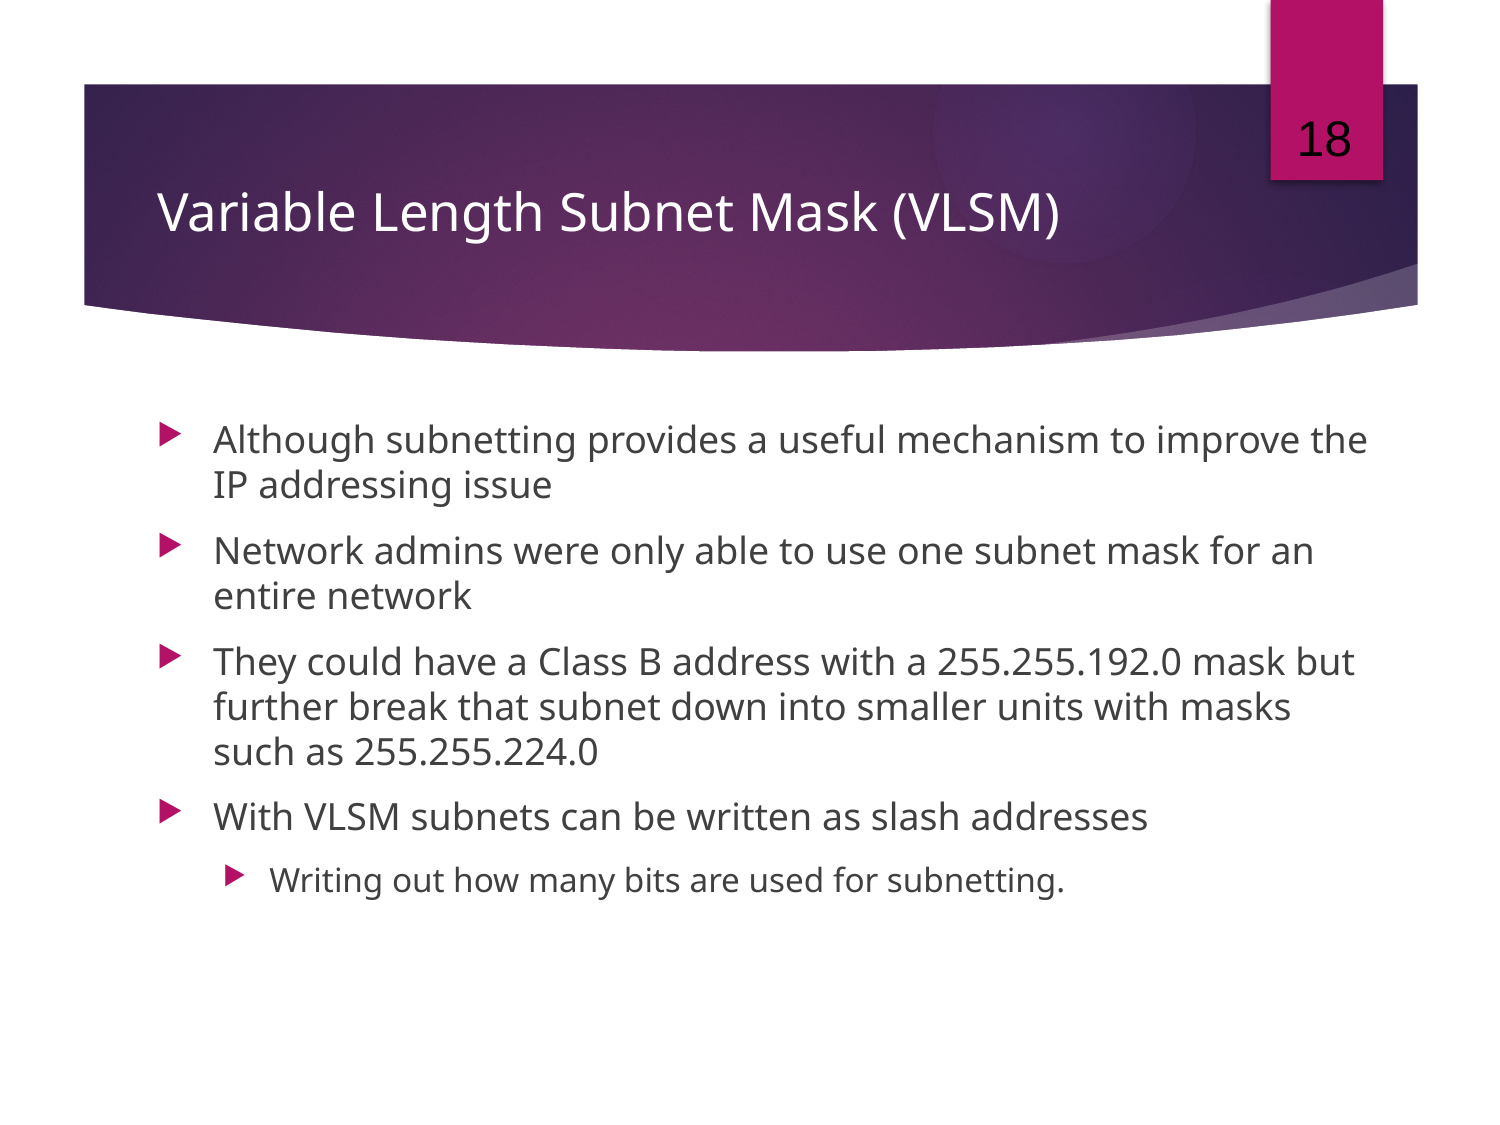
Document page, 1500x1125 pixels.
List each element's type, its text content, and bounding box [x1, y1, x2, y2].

title Variable Length Subnet Mask (VLSM) [142, 152, 1183, 269]
list Although subnetting provides a useful mechanism to improve the IP addressing issue Network admins were only able to use one subnet mask for an entire network They could have a Class B address with a 255.255.192.0 mask but further break that subnet down into smaller units with masks such as 255.255.224.0 With VLSM subnets can be written as slash addresses Writing out how many bits are used for subnetting. [141, 408, 1390, 988]
slide_number 18 [1259, 48, 1390, 175]
